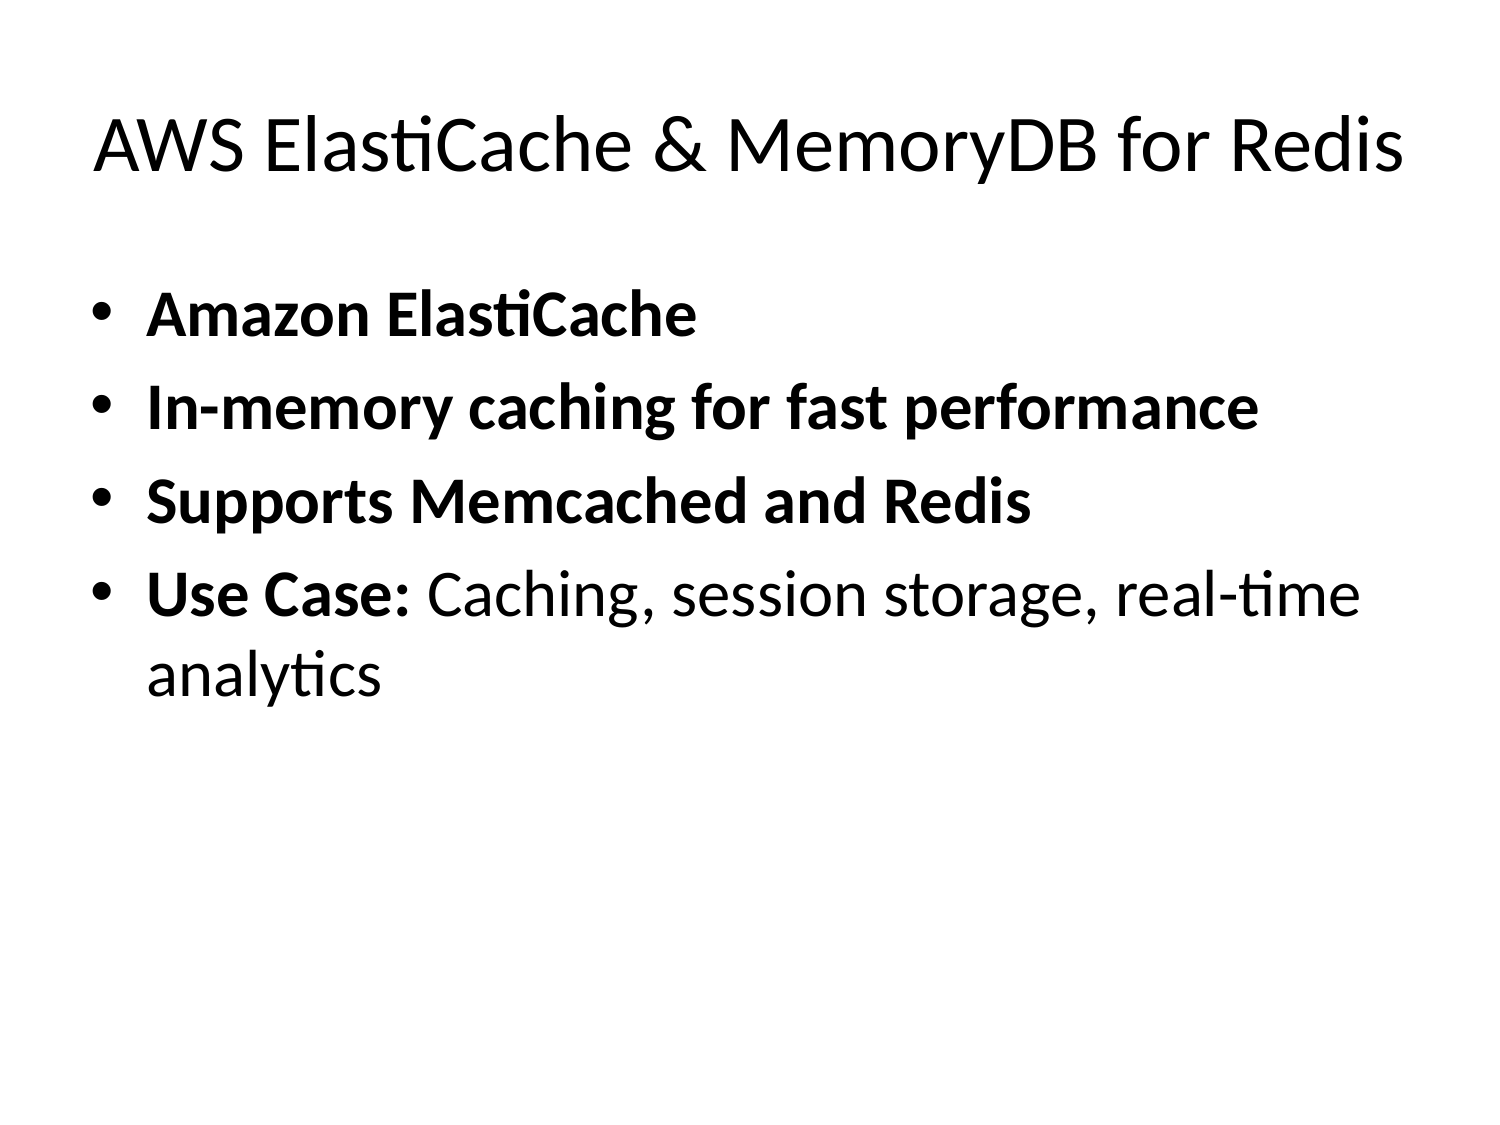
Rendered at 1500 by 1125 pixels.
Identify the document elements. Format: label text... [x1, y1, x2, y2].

list Amazon ElastiCache In-memory caching for fast performance Supports Memcached and Redis Use Case: Caching, session storage, real-time analytics [75, 262, 1425, 1005]
title AWS ElastiCache & MemoryDB for Redis [75, 45, 1425, 233]
